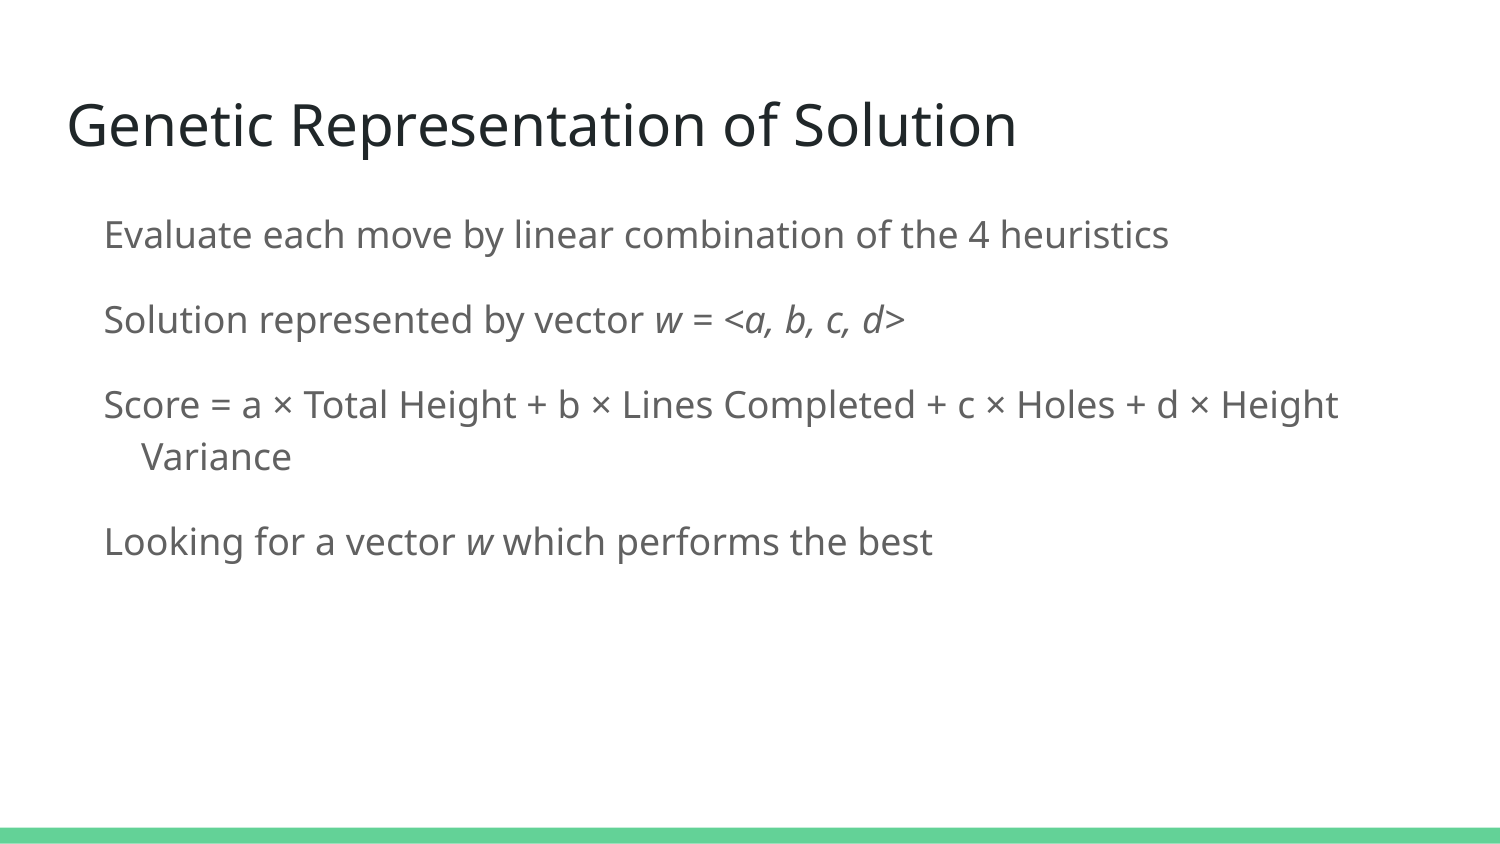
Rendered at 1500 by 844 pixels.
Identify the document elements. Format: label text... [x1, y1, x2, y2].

title Genetic Representation of Solution [51, 72, 1449, 167]
list Evaluate each move by linear combination of the 4 heuristics Solution represented by vector w = <a, b, c, d> Score = a × Total Height + b × Lines Completed + c × Holes + d × Height Variance Looking for a vector w which performs the best [51, 189, 1449, 750]
